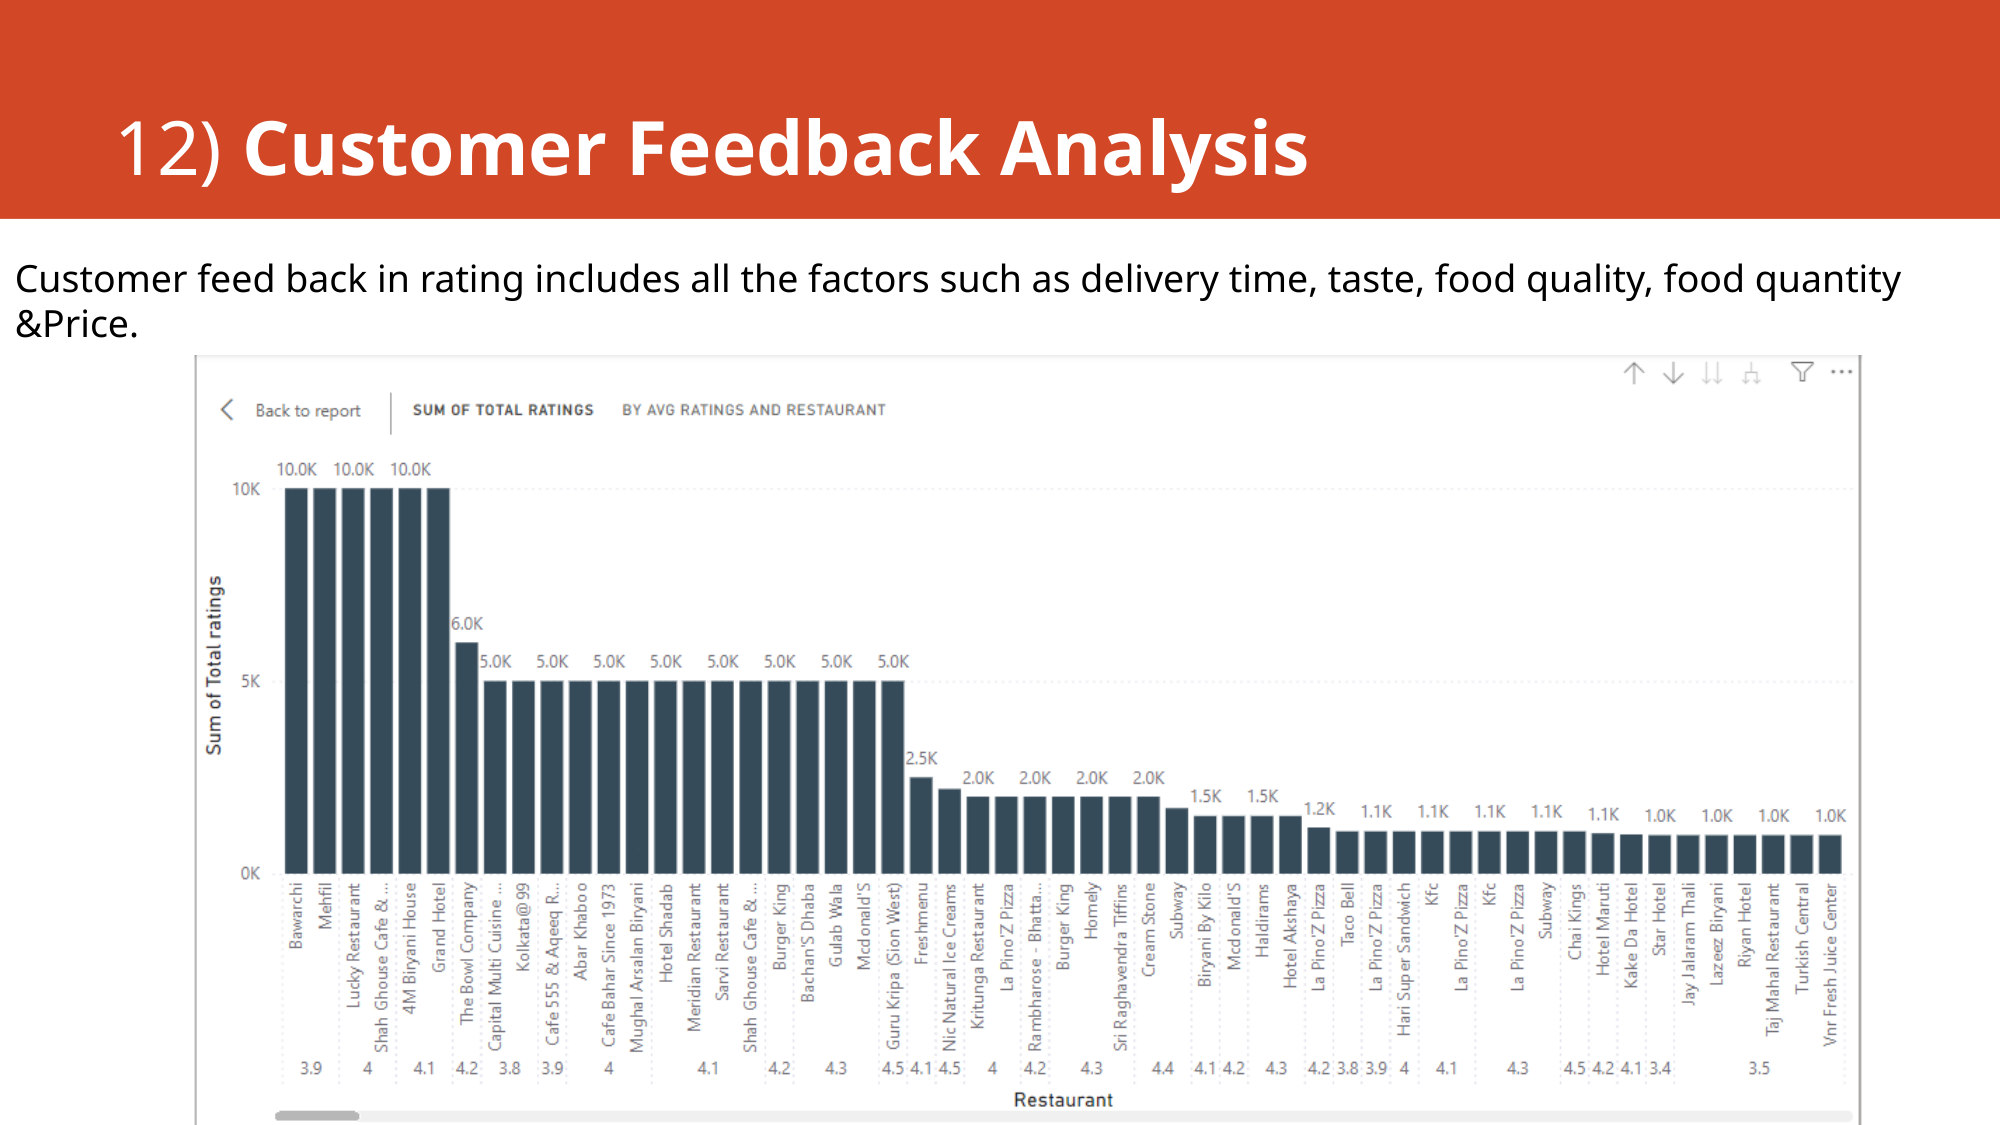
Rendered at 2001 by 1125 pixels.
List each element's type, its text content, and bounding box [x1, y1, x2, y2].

title 12) Customer Feedback Analysis [99, 0, 1863, 199]
text_box Customer feed back in rating includes all the factors such as delivery time, taste, food quality, food quantity &Price. [0, 248, 2000, 353]
picture [194, 355, 1863, 1125]
